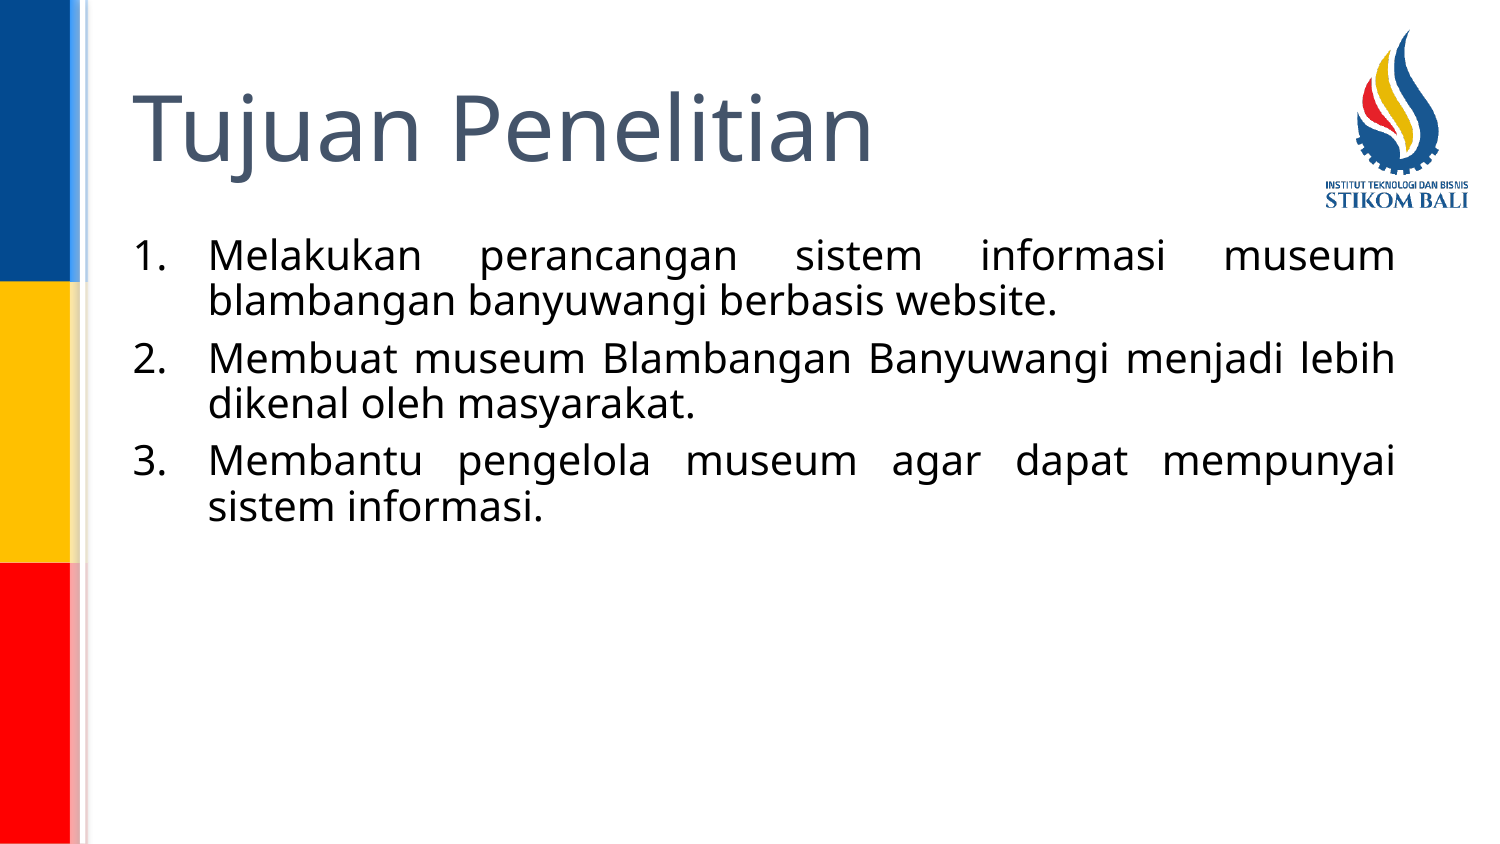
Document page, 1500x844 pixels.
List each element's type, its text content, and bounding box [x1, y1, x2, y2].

text_box Melakukan perancangan sistem informasi museum blambangan banyuwangi berbasis website. Membuat museum Blambangan Banyuwangi menjadi lebih dikenal oleh masyarakat. Membantu pengelola museum agar dapat mempunyai sistem informasi. [117, 227, 1412, 814]
picture [1325, 29, 1469, 209]
title Tujuan Penelitian [117, 43, 1315, 207]
